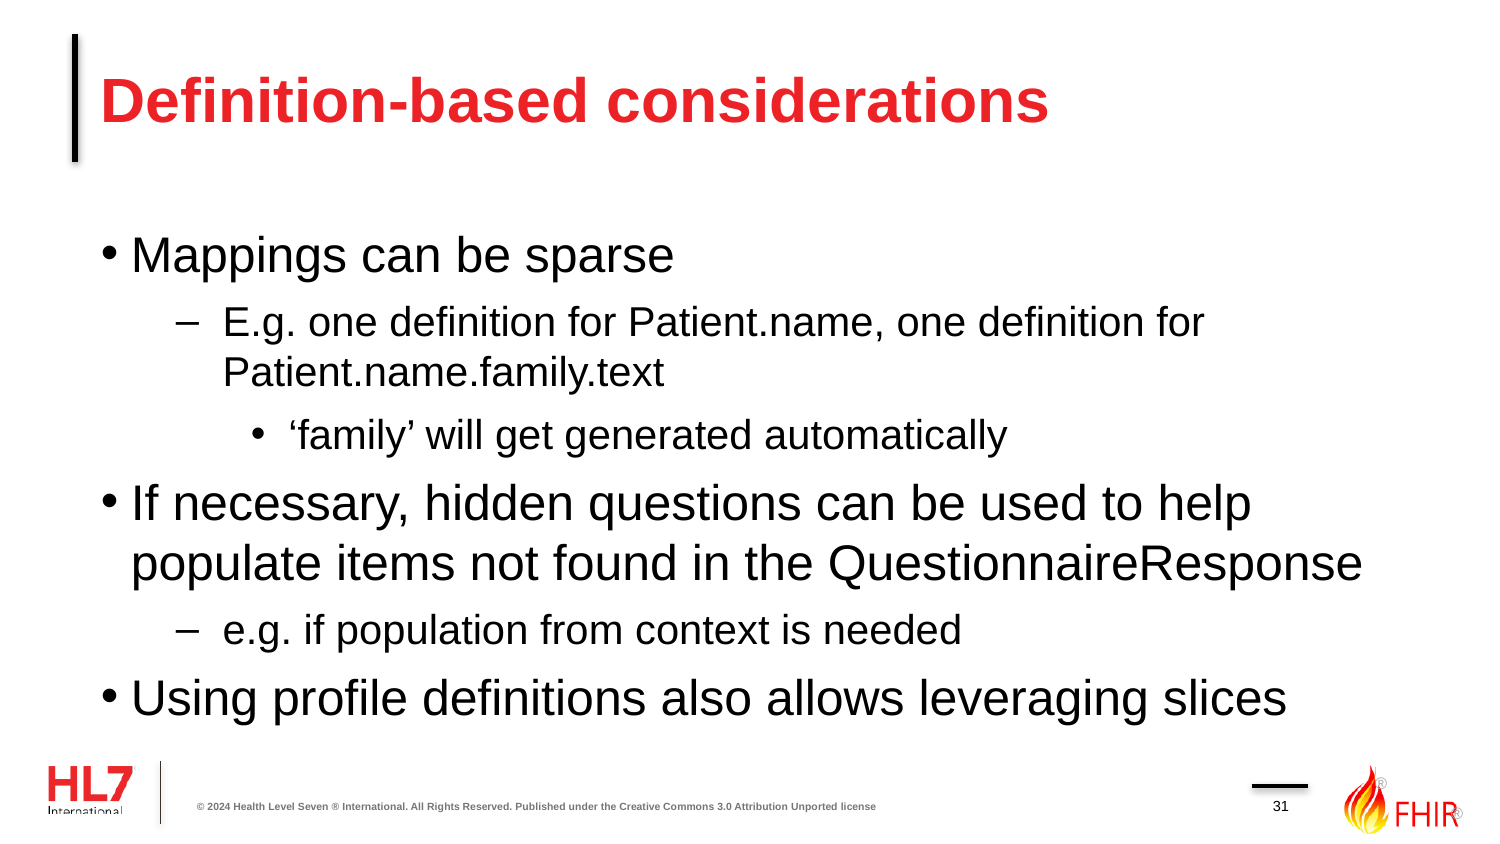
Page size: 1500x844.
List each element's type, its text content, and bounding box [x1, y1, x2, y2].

picture [1339, 760, 1463, 837]
footer © 2024 Health Level Seven ® International. All Rights Reserved. Published under the Creative Commons 3.0 Attribution Unported license [196, 786, 941, 813]
list Mappings can be sparse E.g. one definition for Patient.name, one definition for Patient.name.family.text ‘family’ will get generated automatically If necessary, hidden questions can be used to help populate items not found in the QuestionnaireResponse e.g. if population from context is needed Using profile definitions also allows leveraging slices [100, 222, 1451, 731]
slide_number 31 [1258, 786, 1304, 814]
title Definition-based considerations [100, 33, 1451, 163]
